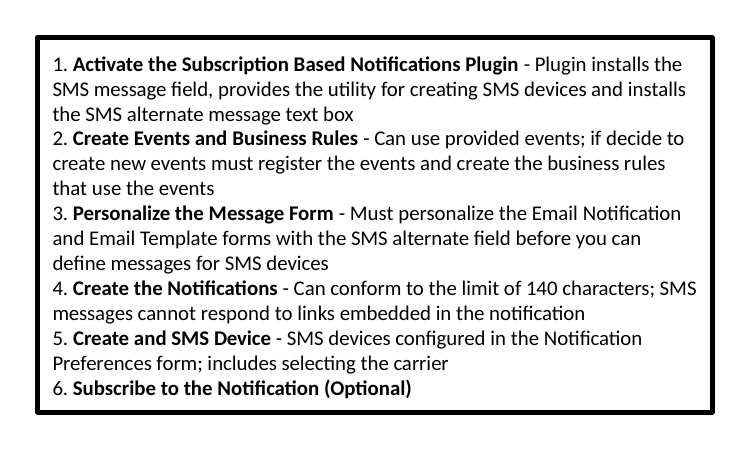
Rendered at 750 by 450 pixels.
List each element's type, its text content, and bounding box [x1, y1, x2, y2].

list 1. Activate the Subscription Based Notifications Plugin - Plugin installs the SMS message field, provides the utility for creating SMS devices and installs the SMS alternate message text box 2. Create Events and Business Rules - Can use provided events; if decide to create new events must register the events and create the business rules that use the events 3. Personalize the Message Form - Must personalize the Email Notification and Email Template forms with the SMS alternate field before you can define messages for SMS devices 4. Create the Notifications - Can conform to the limit of 140 characters; SMS messages cannot respond to links embedded in the notification 5. Create and SMS Device - SMS devices configured in the Notification Preferences form; includes selecting the carrier 6. Subscribe to the Notification (Optional) [35, 35, 715, 415]
